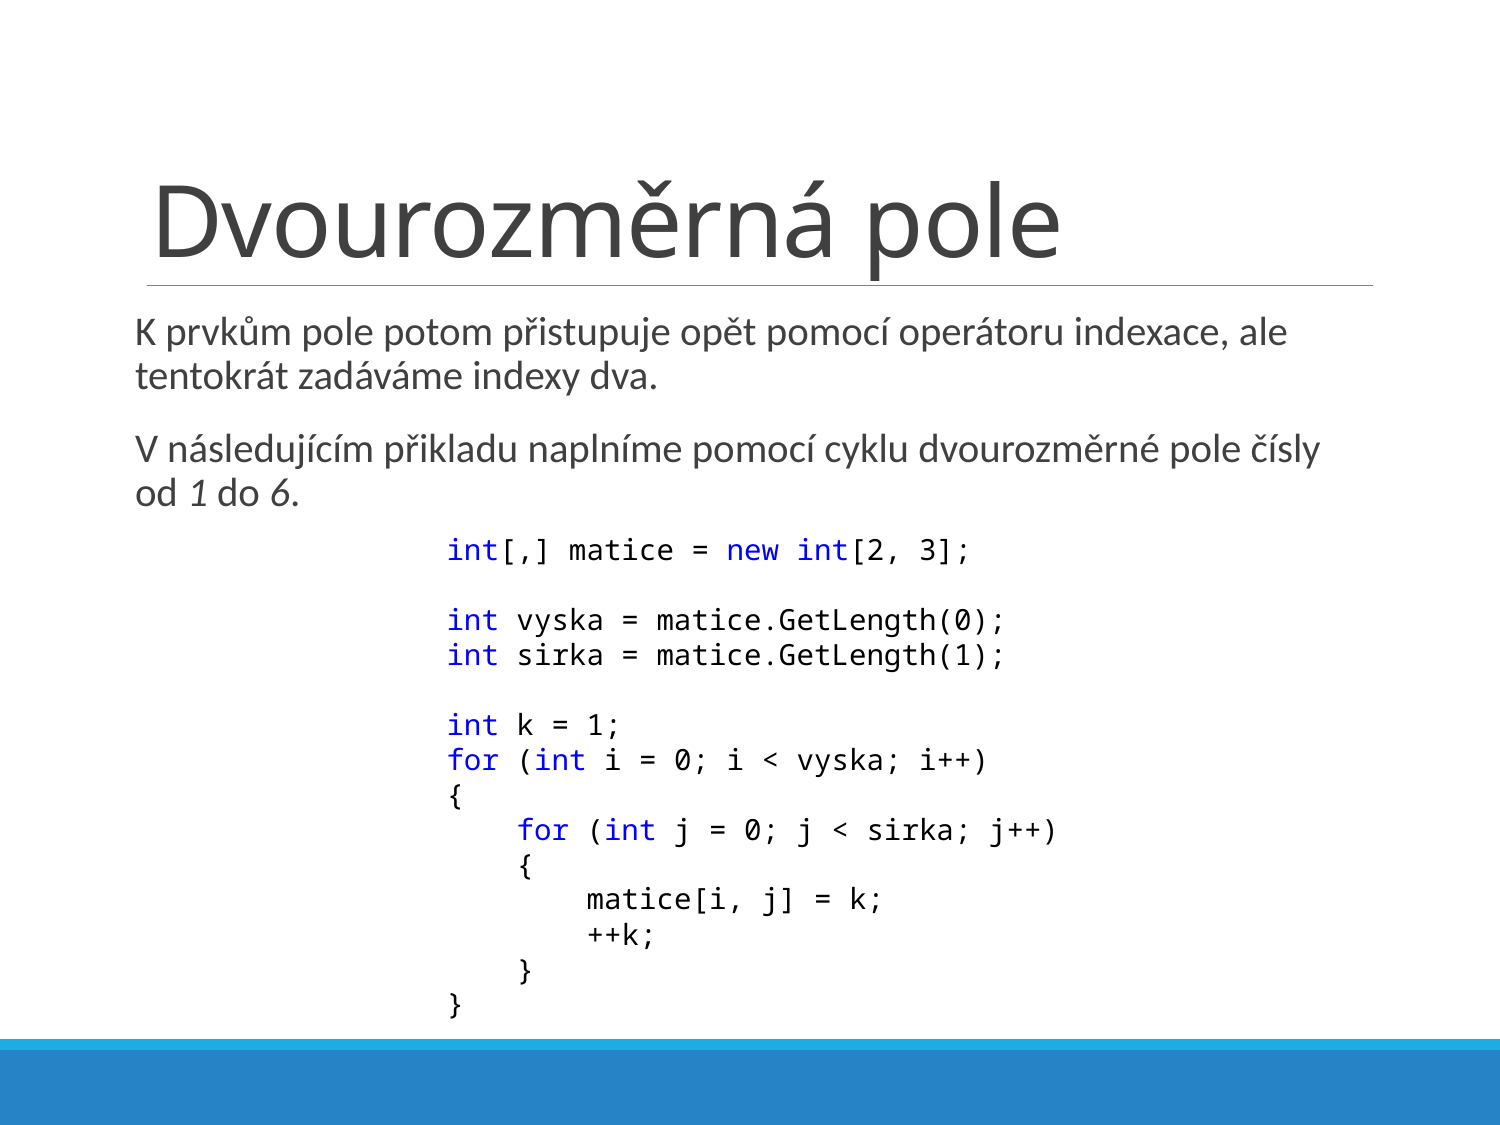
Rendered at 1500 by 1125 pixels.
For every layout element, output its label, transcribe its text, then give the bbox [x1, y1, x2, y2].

title Dvourozměrná pole [135, 47, 1373, 285]
text_box int[,] matice = new int[2, 3]; int vyska = matice.GetLength(0); int sirka = matice.GetLength(1); int k = 1; for (int i = 0; i < vyska; i++) { for (int j = 0; j < sirka; j++) { matice[i, j] = k; ++k; } } [431, 523, 1076, 1029]
list K prvkům pole potom přistupuje opět pomocí operátoru indexace, ale tentokrát zadáváme indexy dva. V následujícím přikladu naplníme pomocí cyklu dvourozměrné pole čísly od 1 do 6. [135, 302, 1373, 524]
